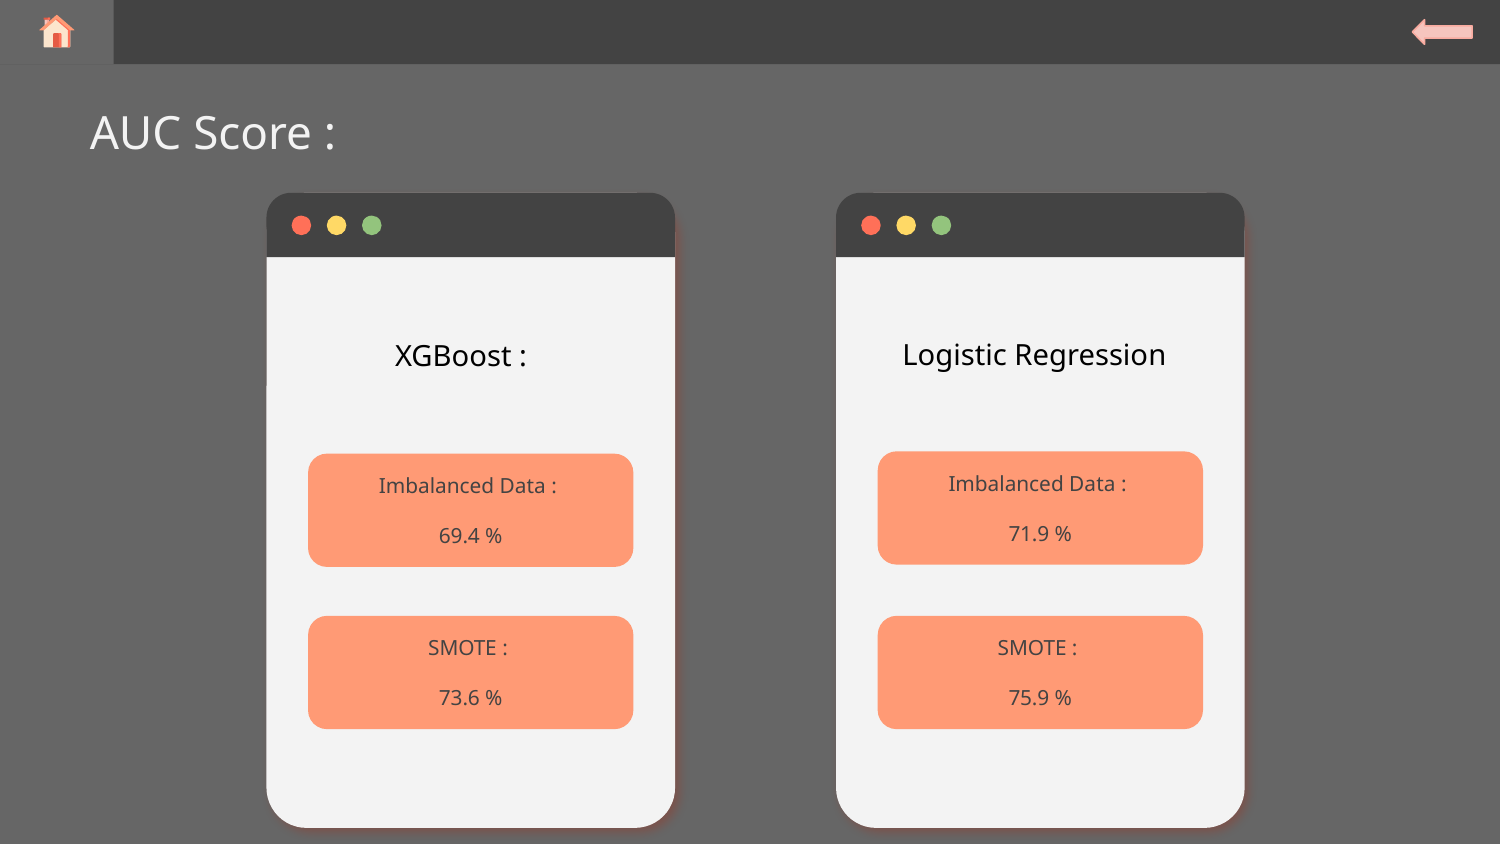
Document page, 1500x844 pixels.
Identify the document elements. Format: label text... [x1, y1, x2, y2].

text_box [114, 0, 1500, 65]
text_box [1412, 19, 1473, 45]
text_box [254, 192, 676, 829]
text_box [823, 192, 1245, 829]
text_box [38, 14, 75, 48]
text_box [0, 0, 114, 65]
title AUC Score : [74, 102, 914, 155]
